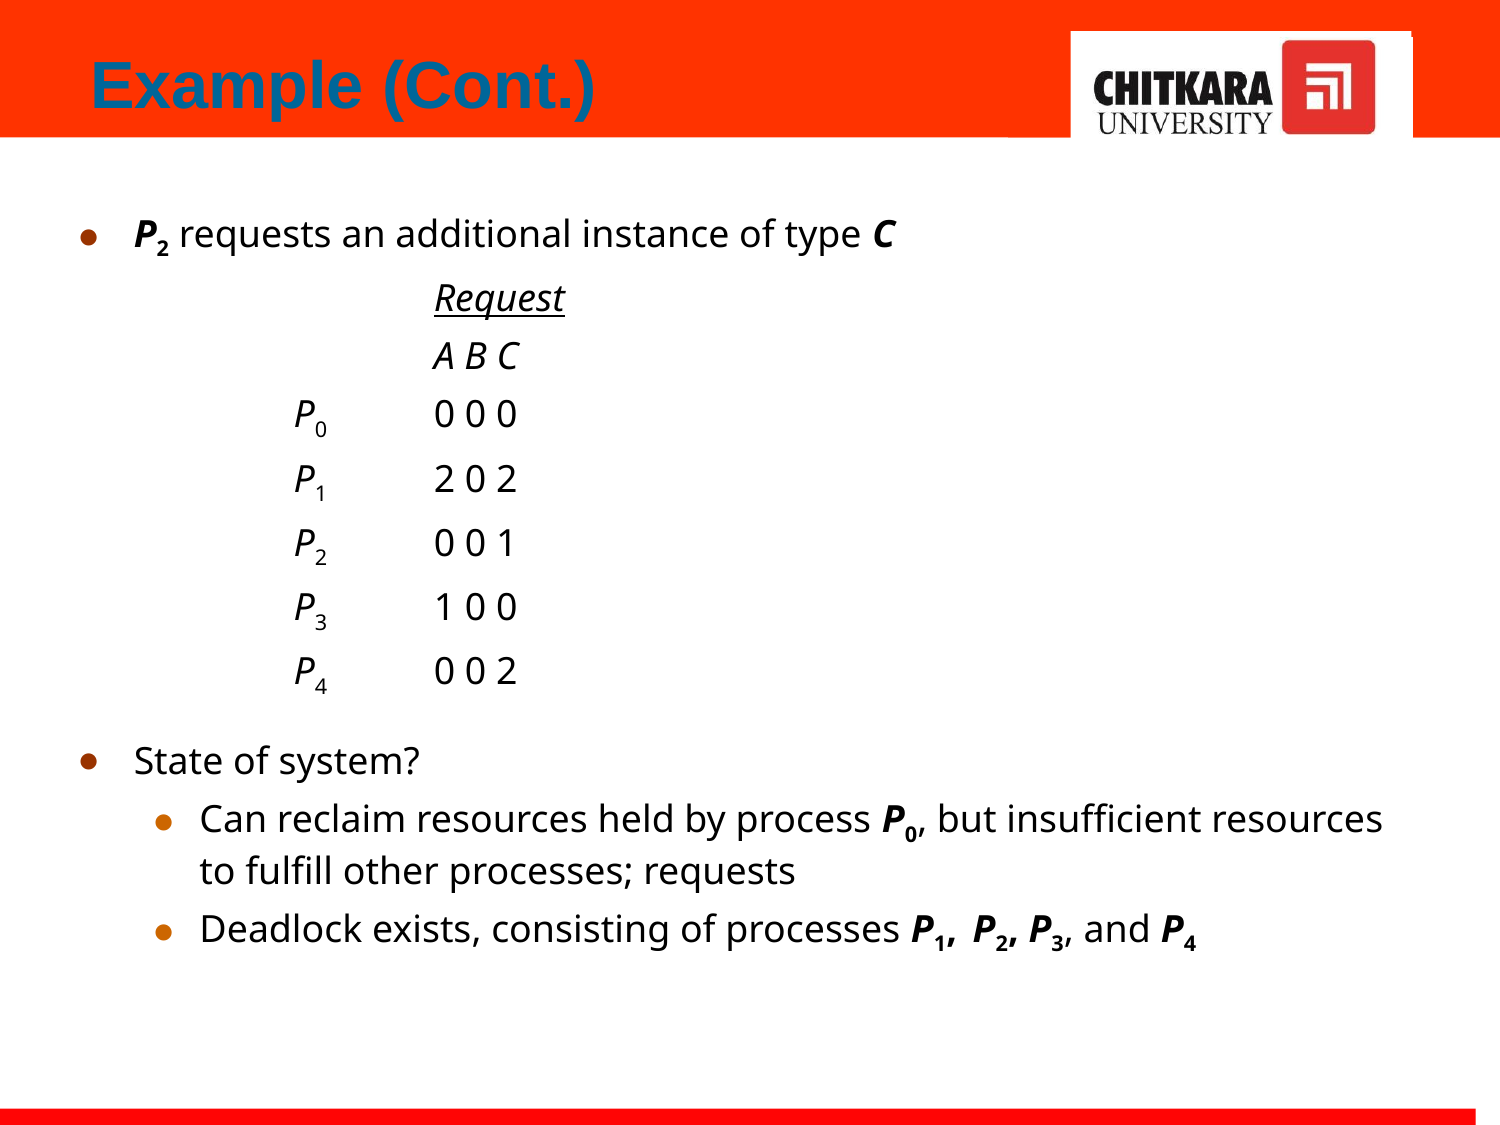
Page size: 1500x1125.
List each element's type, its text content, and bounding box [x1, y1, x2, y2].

picture [1074, 130, 1390, 138]
list P2 requests an additional instance of type C Request A B C P0 0 0 0 P1 2 0 2 P2 0 0 1 P3 1 0 0 P4 0 0 2 State of system? Can reclaim resources held by process P0, but insufficient resources to fulfill other processes; requests Deadlock exists, consisting of processes P1, P2, P3, and P4 [62, 202, 1409, 1029]
title Example (Cont.) [75, 35, 1425, 130]
picture [0, 1108, 1476, 1125]
